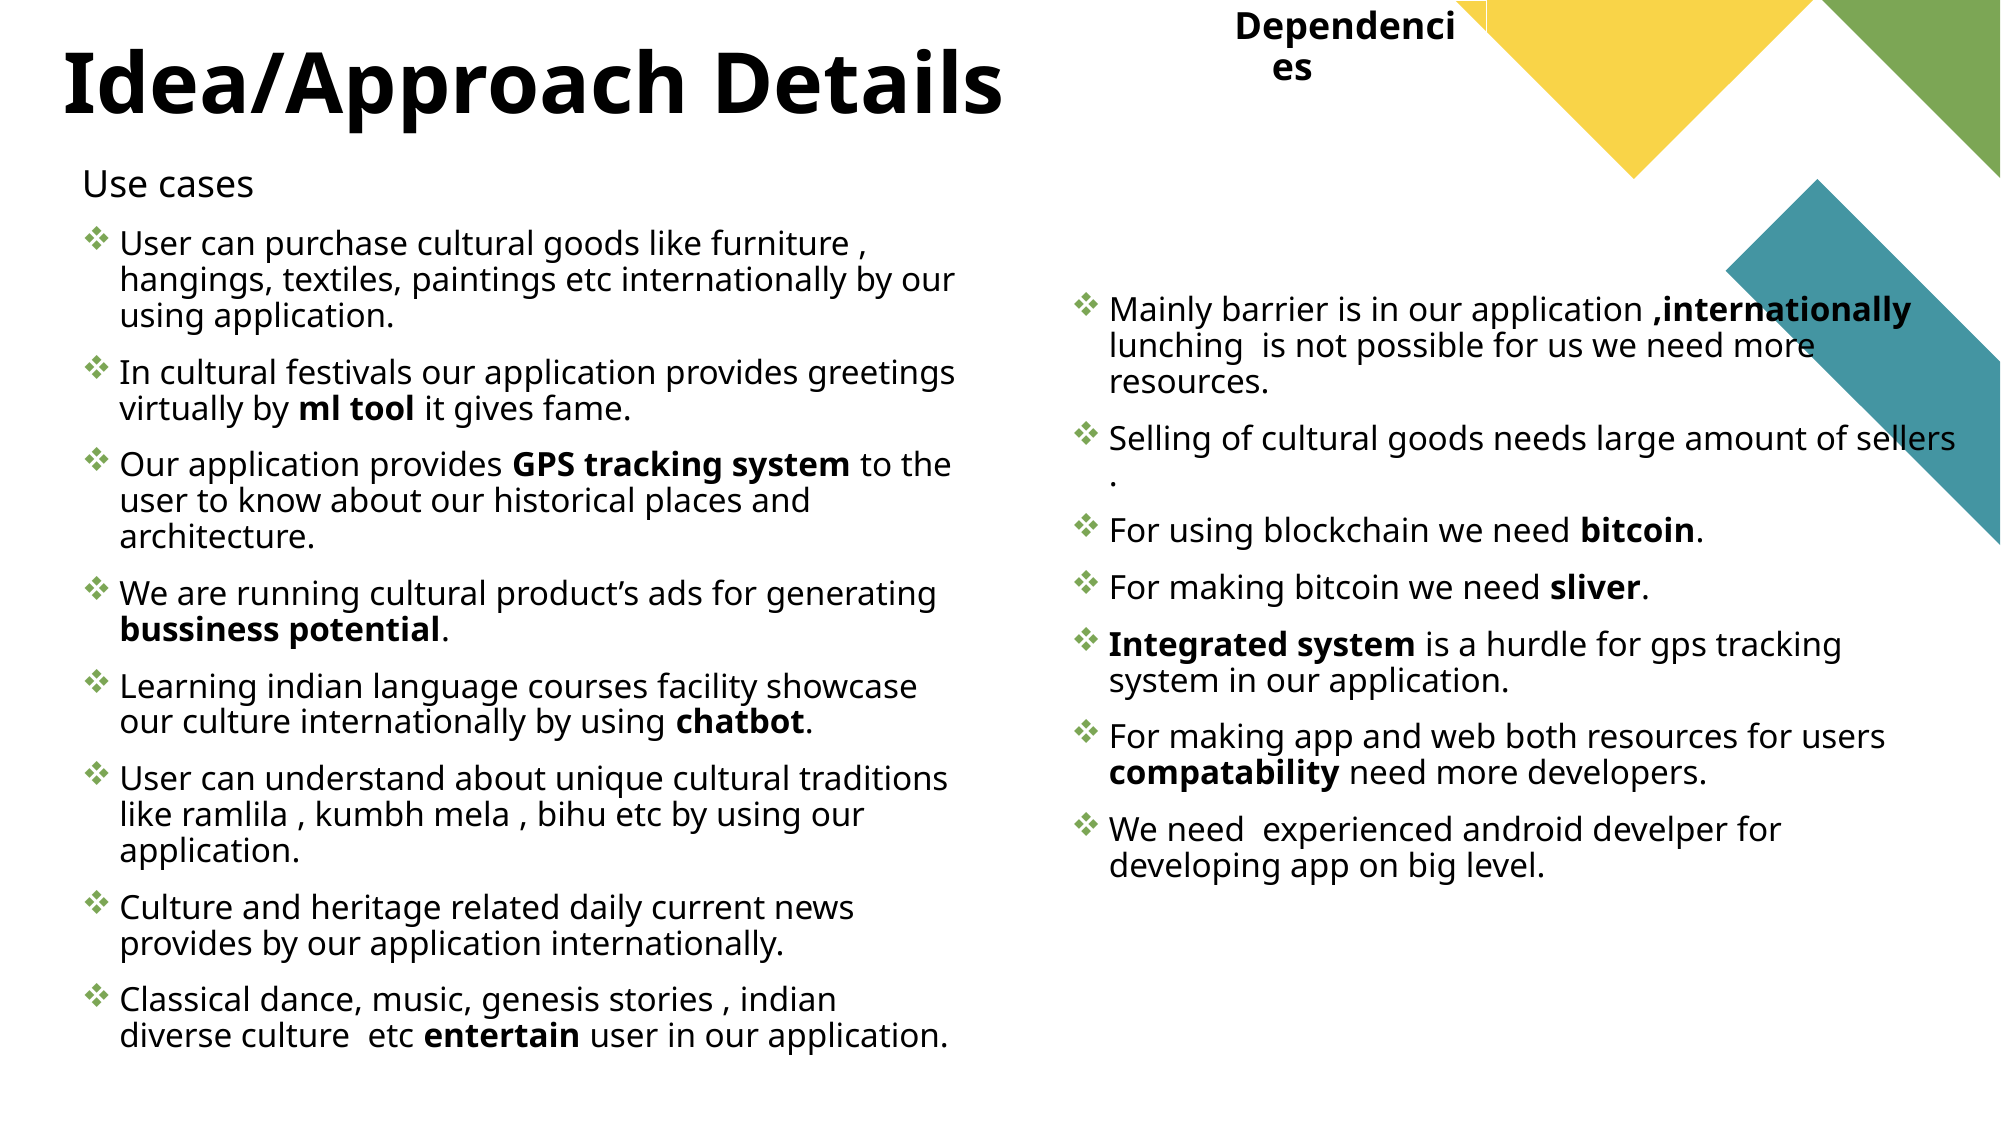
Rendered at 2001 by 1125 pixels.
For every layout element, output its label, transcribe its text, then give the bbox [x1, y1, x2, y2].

list Dependencies [1219, 52, 1487, 88]
title Idea/Approach Details [63, 31, 1032, 132]
text_box [1008, 0, 1852, 52]
list Use cases User can purchase cultural goods like furniture , hangings, textiles, paintings etc internationally by our using application. In cultural festivals our application provides greetings virtually by ml tool it gives fame. Our application provides GPS tracking system to the user to know about our historical places and architecture. We are running cultural product’s ads for generating bussiness potential. Learning indian language courses facility showcase our culture internationally by using chatbot. User can understand about unique cultural traditions like ramlila , kumbh mela , bihu etc by using our application. Culture and heritage related daily current news provides by our application internationally. Classical dance, music, genesis stories , indian diverse culture etc entertain user in our application. [29, 158, 975, 1106]
list Mainly barrier is in our application ,internationally lunching is not possible for us we need more resources. Selling of cultural goods needs large amount of sellers . For using blockchain we need bitcoin. For making bitcoin we need sliver. Integrated system is a hurdle for gps tracking system in our application. For making app and web both resources for users compatability need more developers. We need experienced android develper for developing app on big level. [1018, 285, 1978, 1106]
